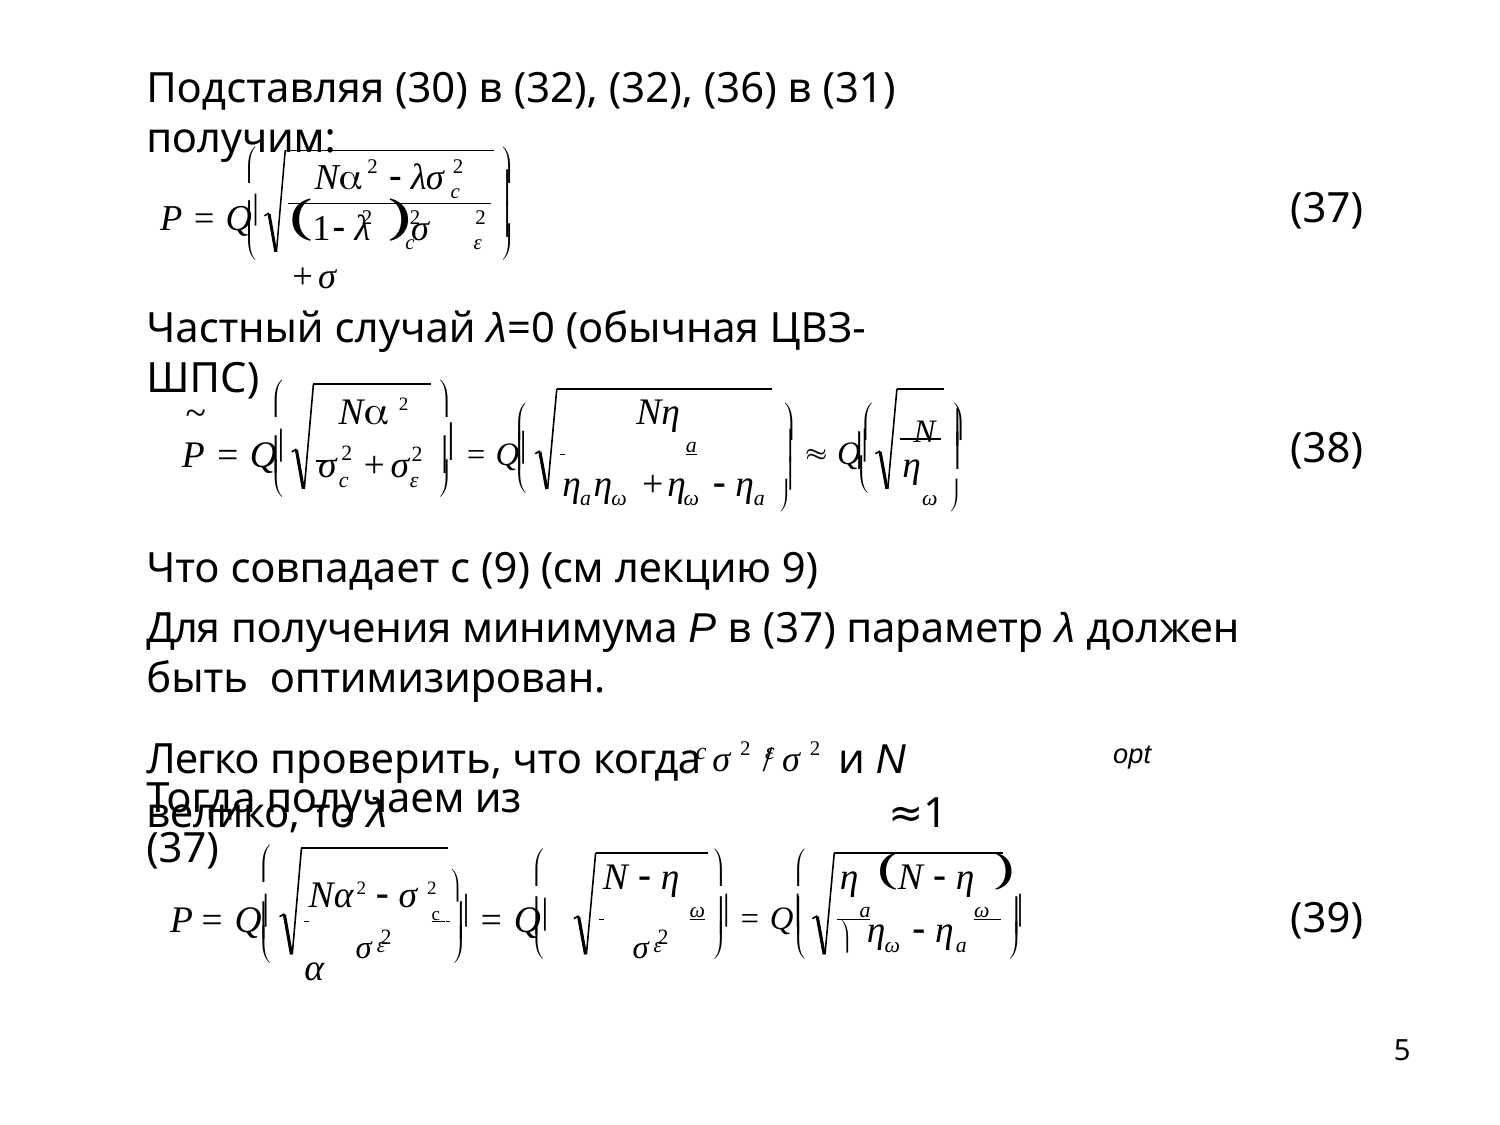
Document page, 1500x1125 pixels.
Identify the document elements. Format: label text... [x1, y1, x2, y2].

text_box P = Q [175, 408, 285, 479]
text_box  [499, 188, 515, 211]
text_box   [243, 242, 287, 265]
text_box P= Q [163, 873, 273, 944]
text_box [278, 846, 448, 957]
text_box   [269, 472, 453, 503]
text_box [811, 851, 1004, 957]
text_box a   Q [776, 394, 869, 472]
text_box a ω ω a  ω  [578, 450, 966, 518]
text_box Подставляя (30) в (32), (32), (36) в (31) получим: [144, 58, 1097, 162]
text_box Что совпадает с (9) (см лекцию 9) Для получения минимума P в (37) параметр λ должен быть оптимизирован. [144, 529, 1302, 702]
text_box  = Q [436, 399, 529, 472]
text_box (39) [1288, 889, 1367, 942]
text_box (38) [1288, 418, 1367, 472]
text_box Тогда получаем из (37) [144, 837, 599, 872]
text_box c  = Q α [298, 873, 578, 989]
text_box   [243, 141, 515, 188]
text_box   [512, 472, 536, 499]
text_box   [710, 843, 809, 858]
text_box Частный случай λ=0 (обычная ЦВЗ-ШПС) [144, 298, 955, 402]
text_box   [269, 375, 453, 408]
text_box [874, 387, 945, 491]
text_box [263, 149, 495, 254]
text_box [290, 383, 432, 491]
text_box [572, 851, 708, 957]
text_box Nα2  σ 2  [452, 849, 474, 920]
text_box 5 [1391, 1029, 1413, 1067]
text_box   [474, 219, 515, 265]
text_box (37) [1288, 178, 1367, 232]
text_box ω  = Q [712, 858, 806, 936]
text_box  [257, 839, 277, 873]
text_box η η +η  η  [555, 438, 798, 508]
text_box  [499, 211, 515, 219]
text_box  [257, 944, 277, 968]
text_box Легко проверить, что когда σ 2 / σ 2 и N велико, то λ ≈1 [140, 708, 1217, 837]
text_box  [530, 843, 550, 873]
text_box    N  [508, 379, 972, 450]
text_box 1 λ σ +σ [287, 263, 474, 296]
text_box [534, 387, 773, 491]
text_box   [710, 936, 809, 964]
text_box P = Q [153, 174, 258, 242]
text_box ~ [183, 386, 209, 434]
text_box η N  η   [833, 837, 1030, 967]
